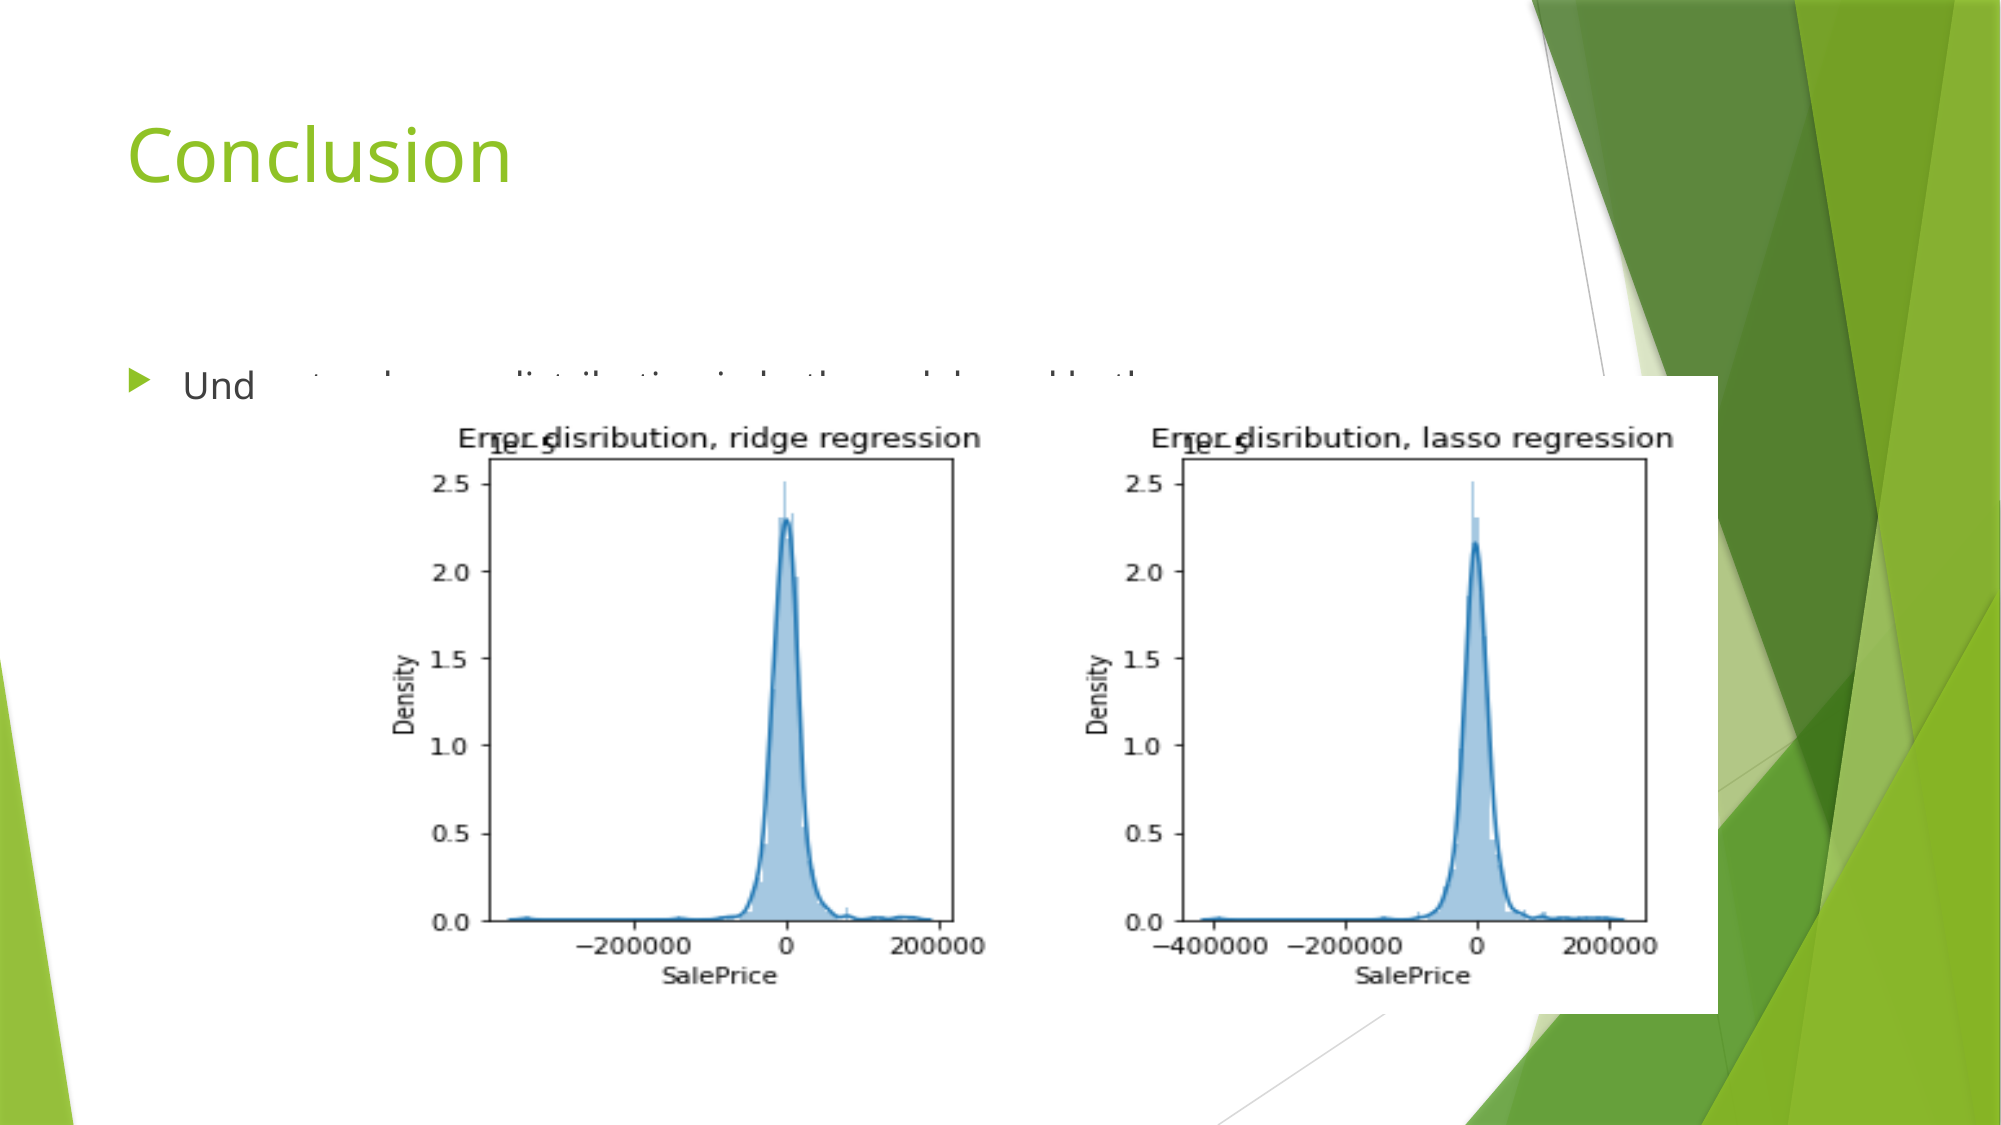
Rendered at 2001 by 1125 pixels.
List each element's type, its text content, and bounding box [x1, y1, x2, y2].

title Conclusion [111, 99, 1522, 317]
picture [254, 375, 1719, 1014]
list Understood error distribution in both models and both [111, 354, 1522, 992]
